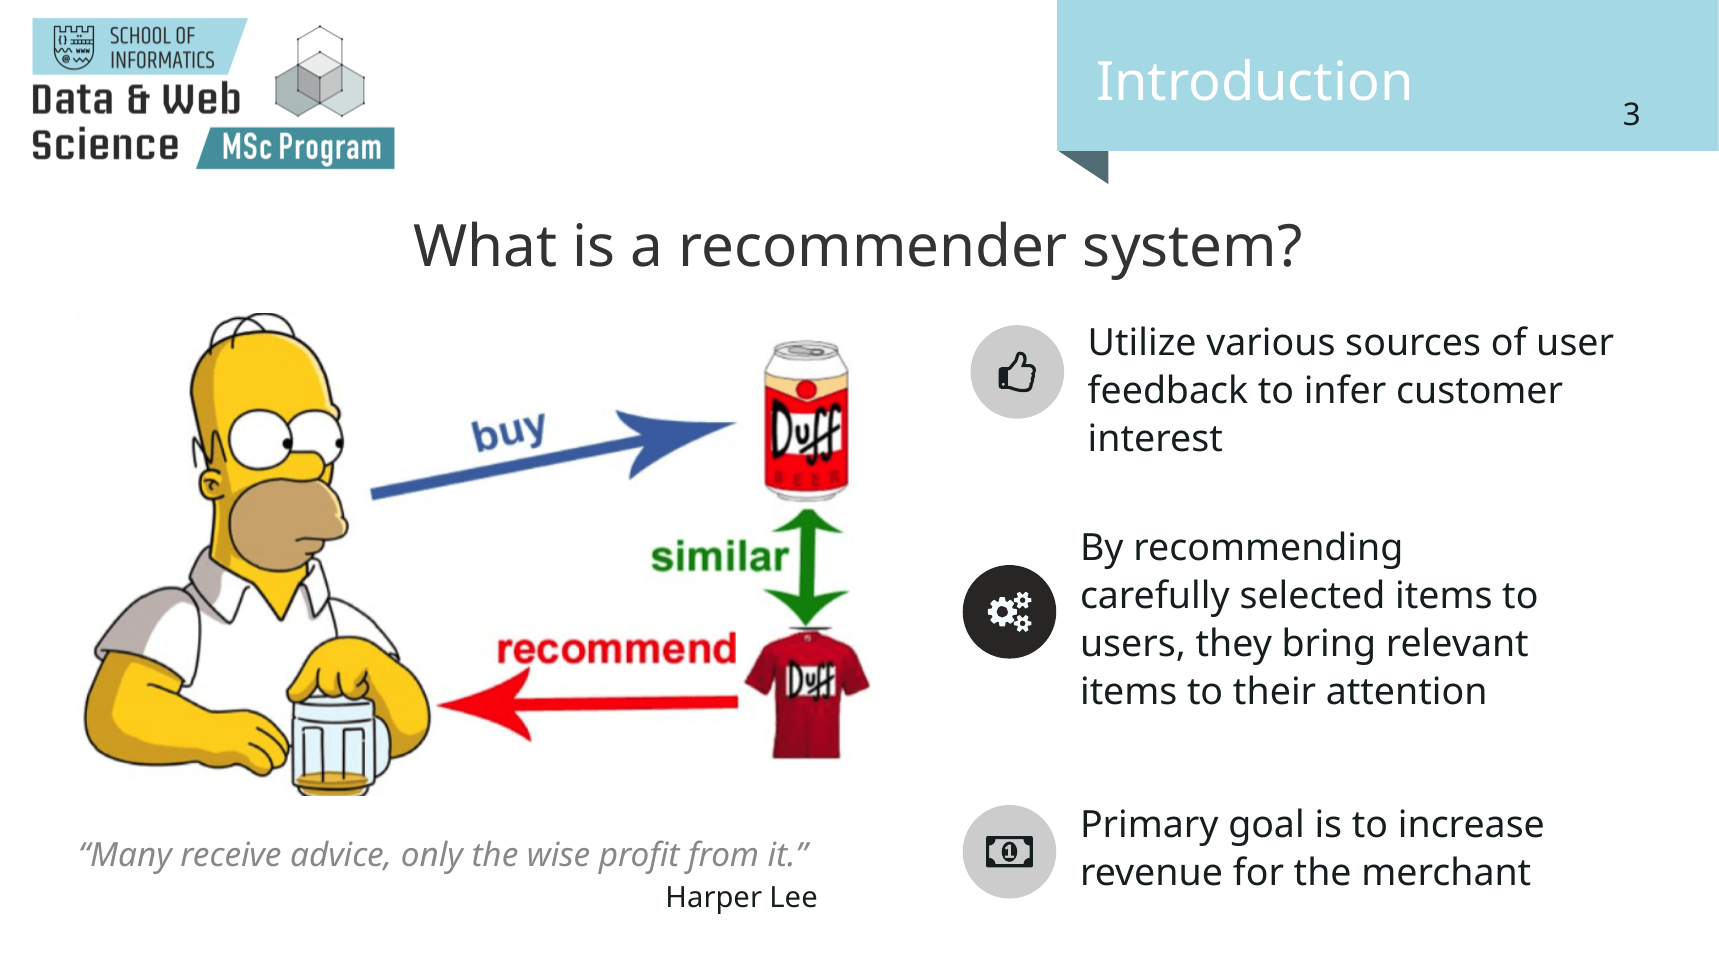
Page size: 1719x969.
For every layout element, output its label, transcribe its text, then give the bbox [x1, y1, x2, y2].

text_box Harper Lee [665, 869, 822, 913]
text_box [1101, 54, 1404, 97]
picture [78, 313, 882, 796]
text_box “Many receive advice, only the wise profit from it.” [78, 828, 822, 874]
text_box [962, 804, 1057, 899]
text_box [970, 325, 1065, 419]
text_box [1625, 108, 1640, 131]
text_box By recommending carefully selected items to users, they bring relevant items to their attention [1080, 519, 1630, 713]
text_box Utilize various sources of user feedback to infer customer interest [1087, 314, 1627, 460]
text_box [962, 565, 1057, 659]
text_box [0, 0, 423, 191]
text_box Primary goal is to increase revenue for the merchant [1080, 796, 1642, 894]
text_box What is a recommender system? [413, 198, 1326, 278]
